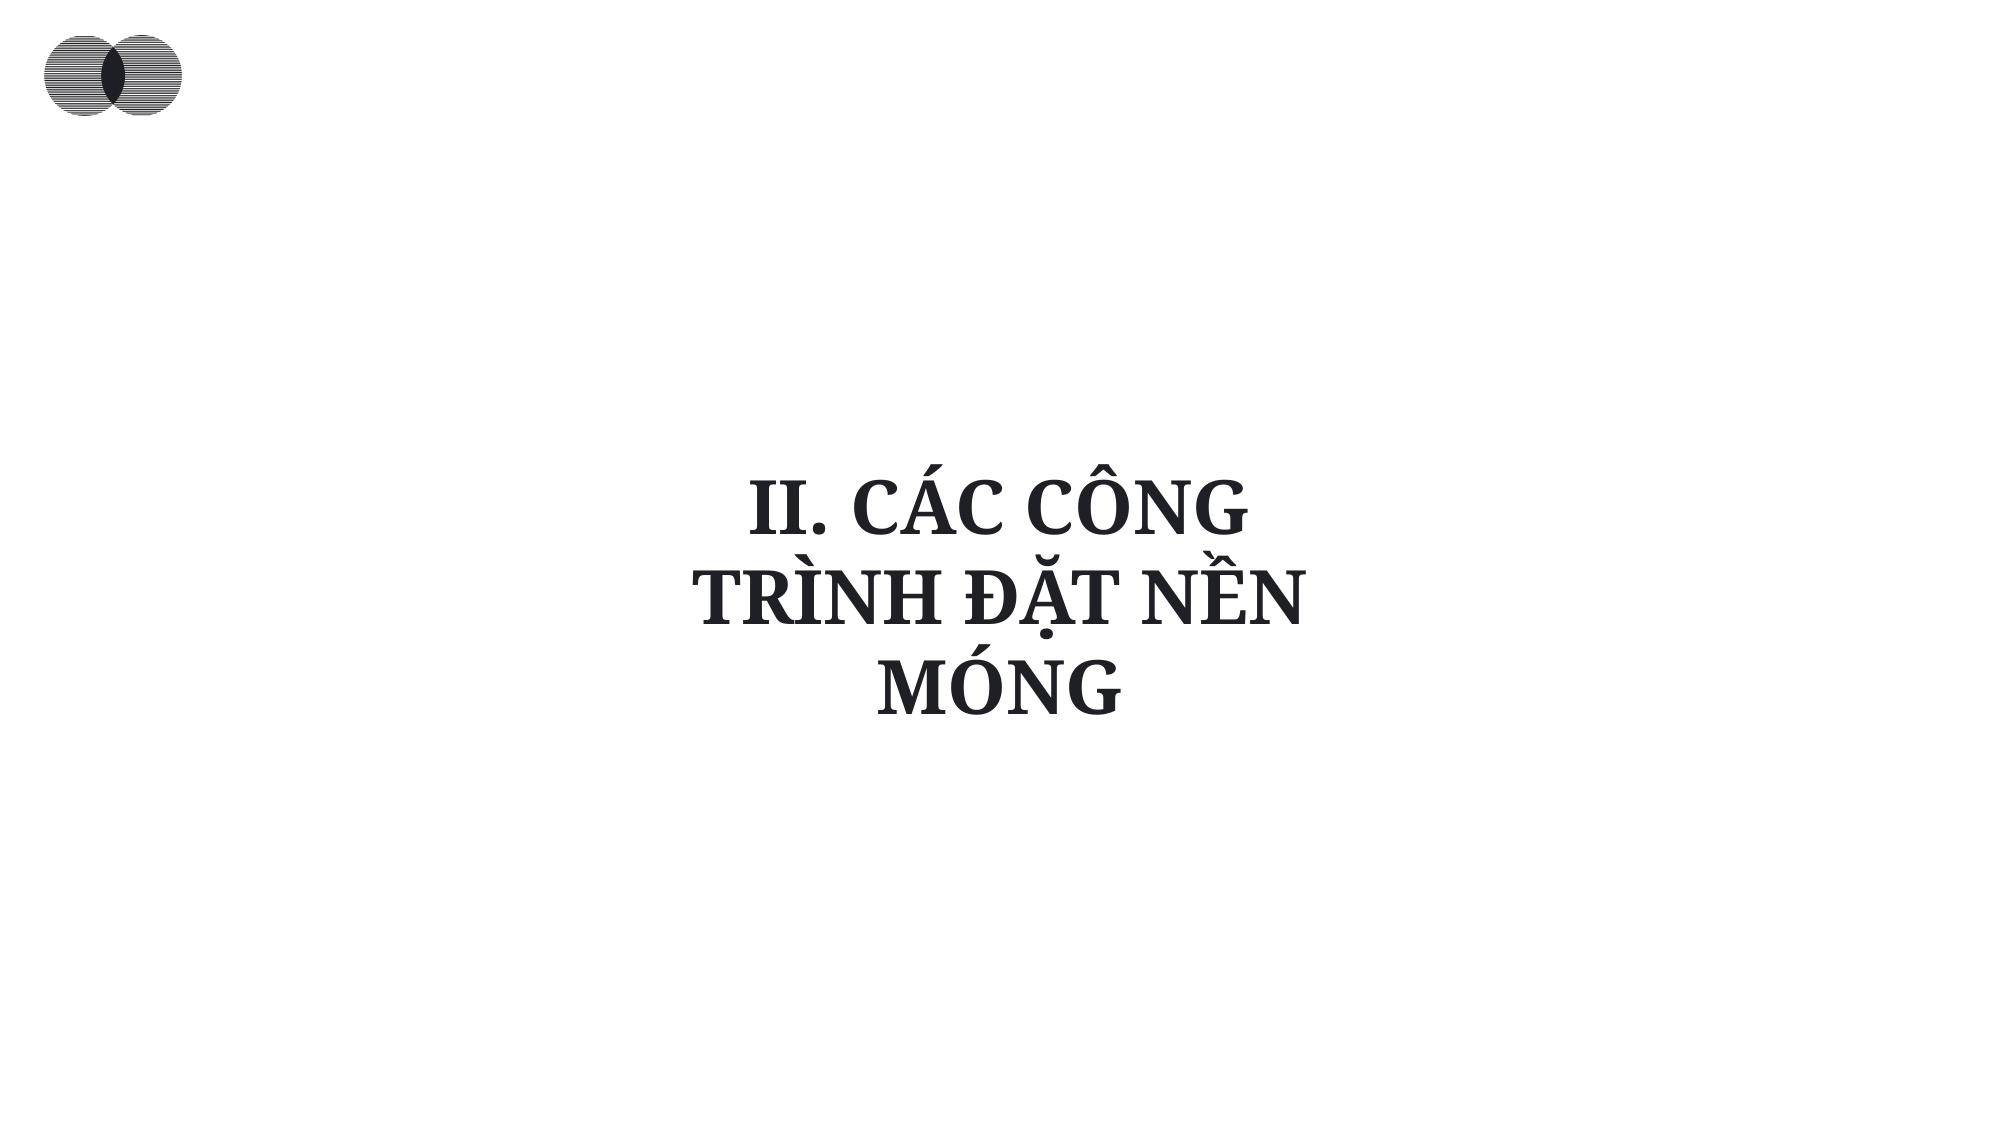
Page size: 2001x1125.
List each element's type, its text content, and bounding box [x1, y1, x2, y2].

text_box II. CÁC CÔNG TRÌNH ĐẶT NỀN MÓNG [608, 452, 1392, 738]
picture [44, 35, 182, 116]
